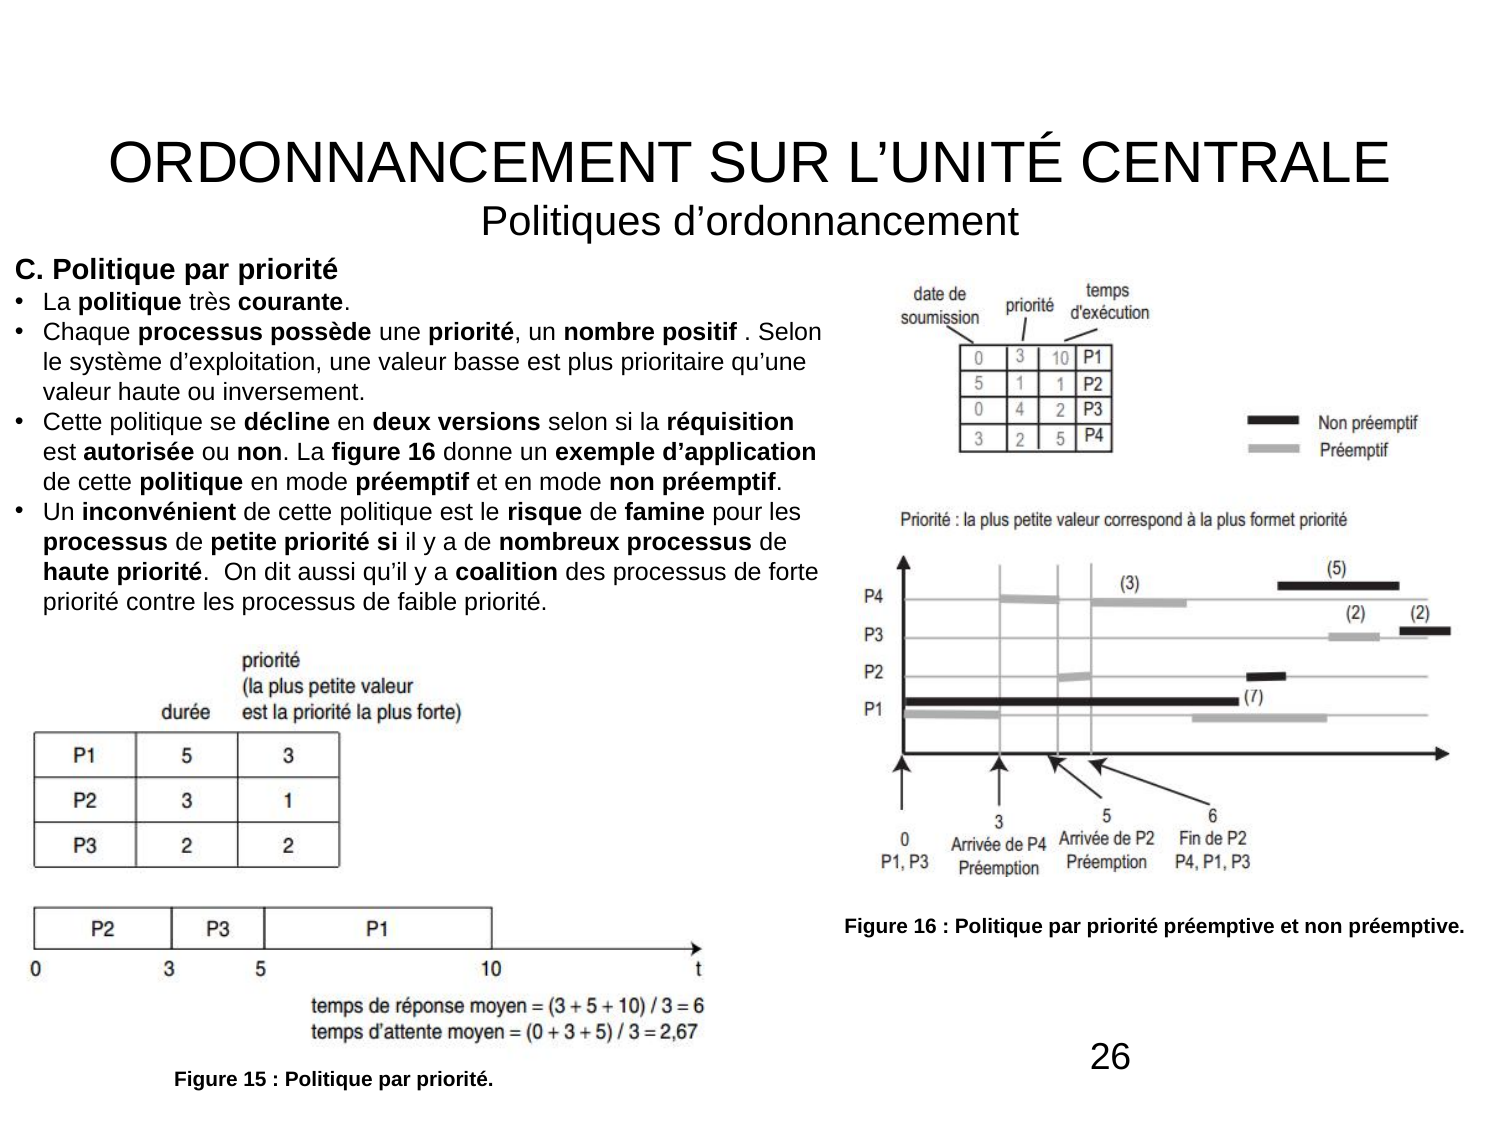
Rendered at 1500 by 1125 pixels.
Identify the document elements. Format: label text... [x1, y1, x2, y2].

picture [5, 644, 721, 1063]
text_box Figure 16 : Politique par priorité préemptive et non préemptive. [829, 905, 1482, 945]
text_box C. Politique par priorité La politique très courante. Chaque processus possède une priorité, un nombre positif . Selon le système d’exploitation, une valeur basse est plus prioritaire qu’une valeur haute ou inversement. Cette politique se décline en deux versions selon si la réquisition est autorisée ou non. La figure 16 donne un exemple d’application de cette politique en mode préemptif et en mode non préemptif. Un inconvénient de cette politique est le risque de famine pour les processus de petite priorité si il y a de nombreux processus de haute priorité. On dit aussi qu’il y a coalition des processus de forte priorité contre les processus de faible priorité. [0, 243, 847, 623]
slide_number 26 [1074, 1024, 1426, 1103]
text_box Figure 15 : Politique par priorité. [159, 1063, 523, 1099]
title ORDONNANCEMENT SUR L’UNITÉ CENTRALE Politiques d’ordonnancement [75, 45, 1425, 233]
picture [856, 278, 1463, 877]
